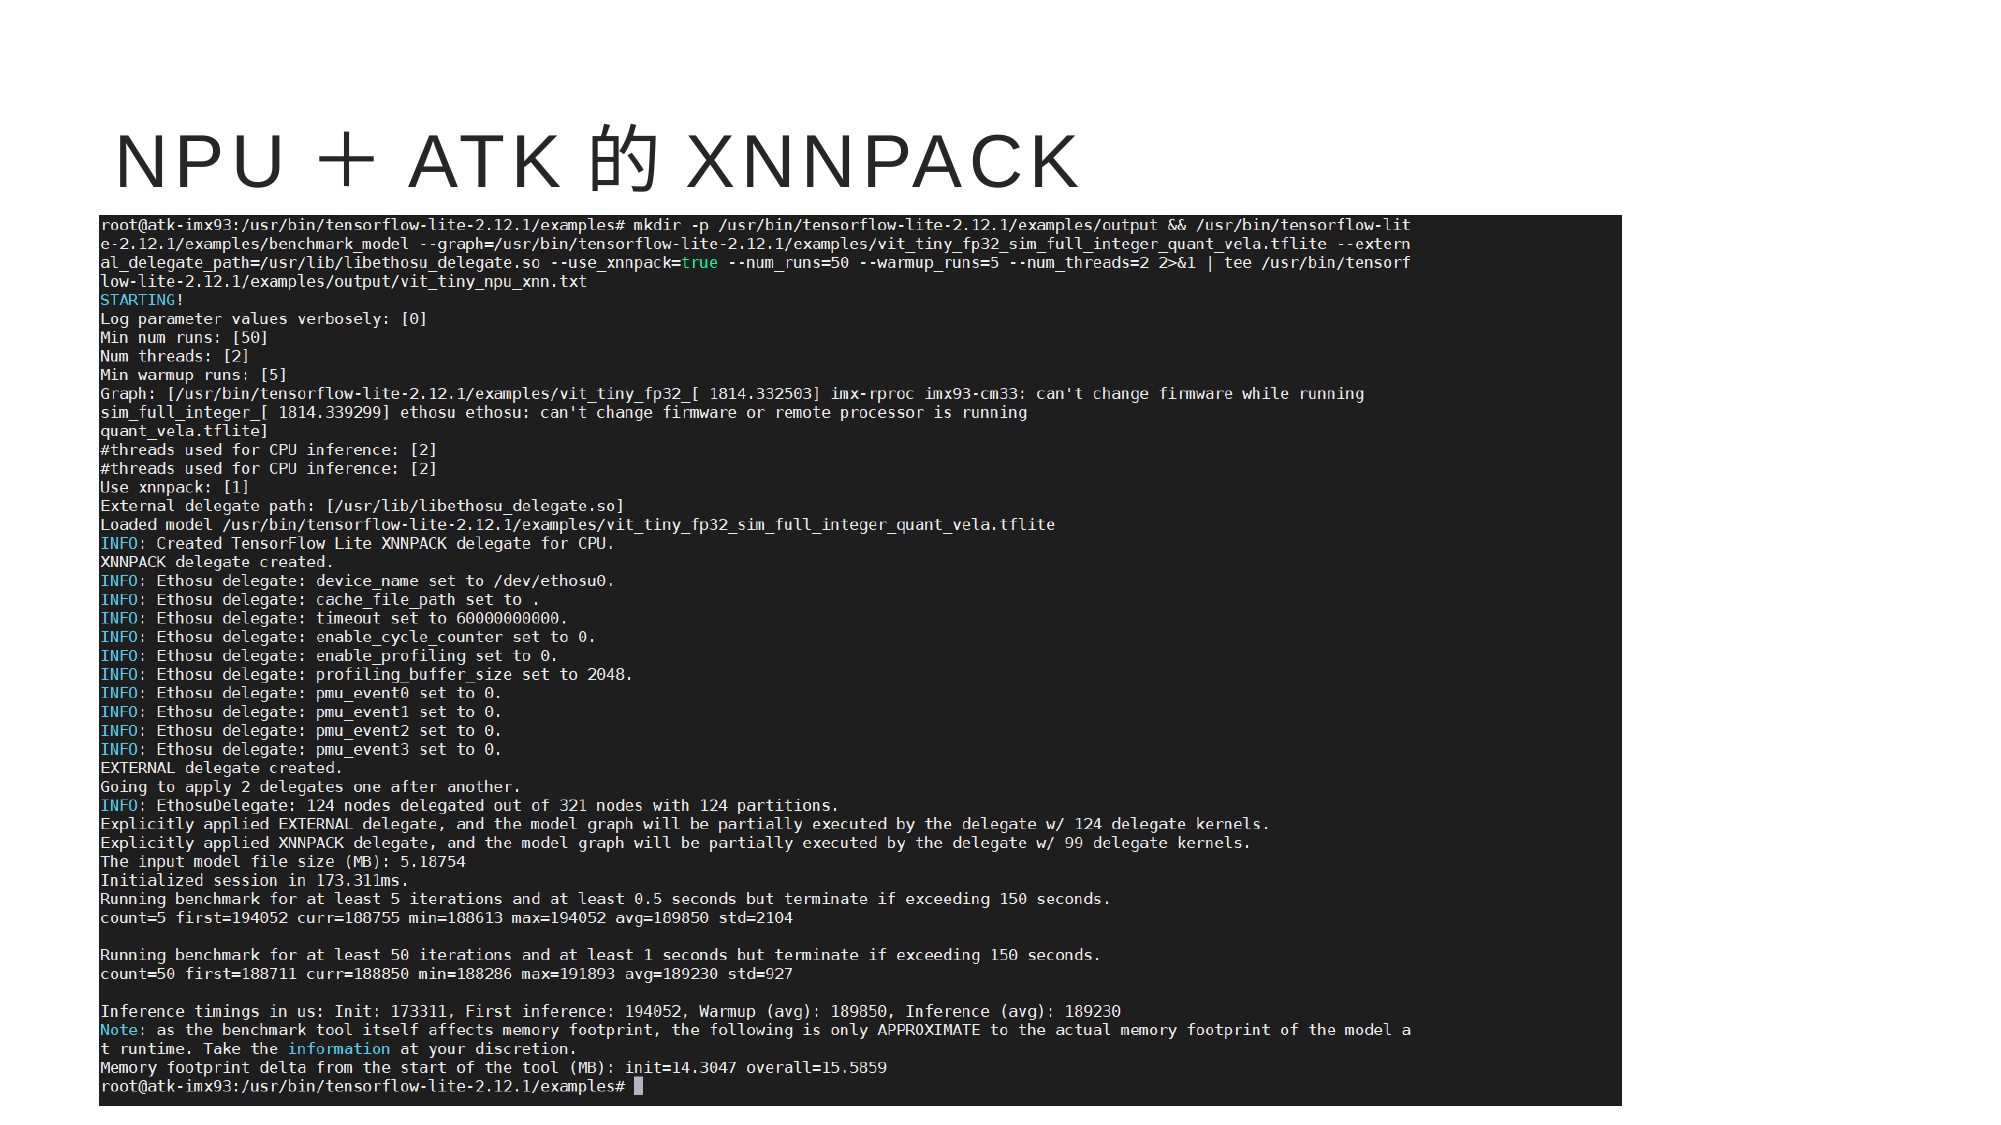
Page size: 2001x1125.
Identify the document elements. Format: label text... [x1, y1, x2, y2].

title NPU＋ATK的XNNPACK [99, 99, 1900, 216]
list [99, 214, 1623, 1107]
